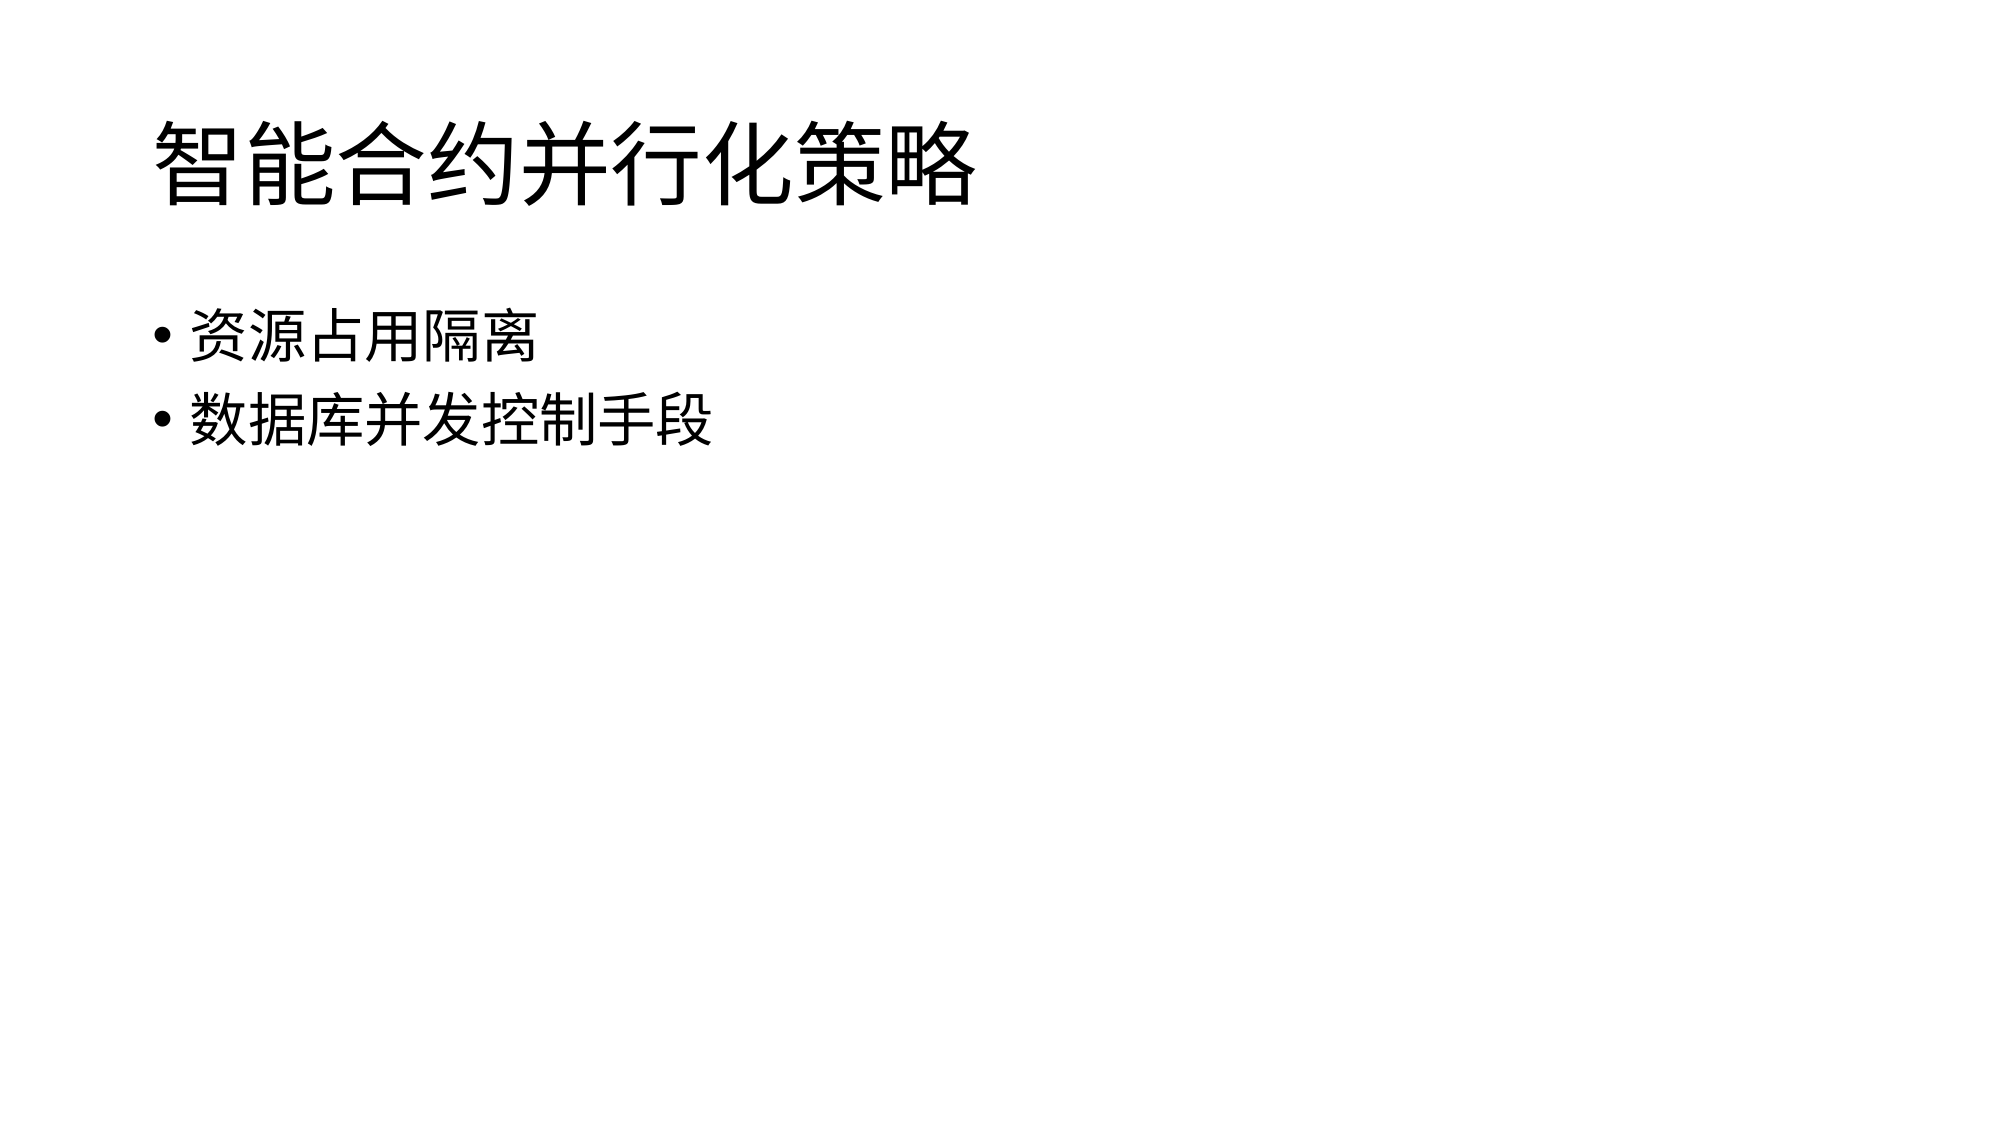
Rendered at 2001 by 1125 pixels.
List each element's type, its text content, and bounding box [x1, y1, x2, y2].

list 资源占用隔离 数据库并发控制手段 [137, 299, 1863, 1014]
title 智能合约并行化策略 [137, 59, 1863, 278]
